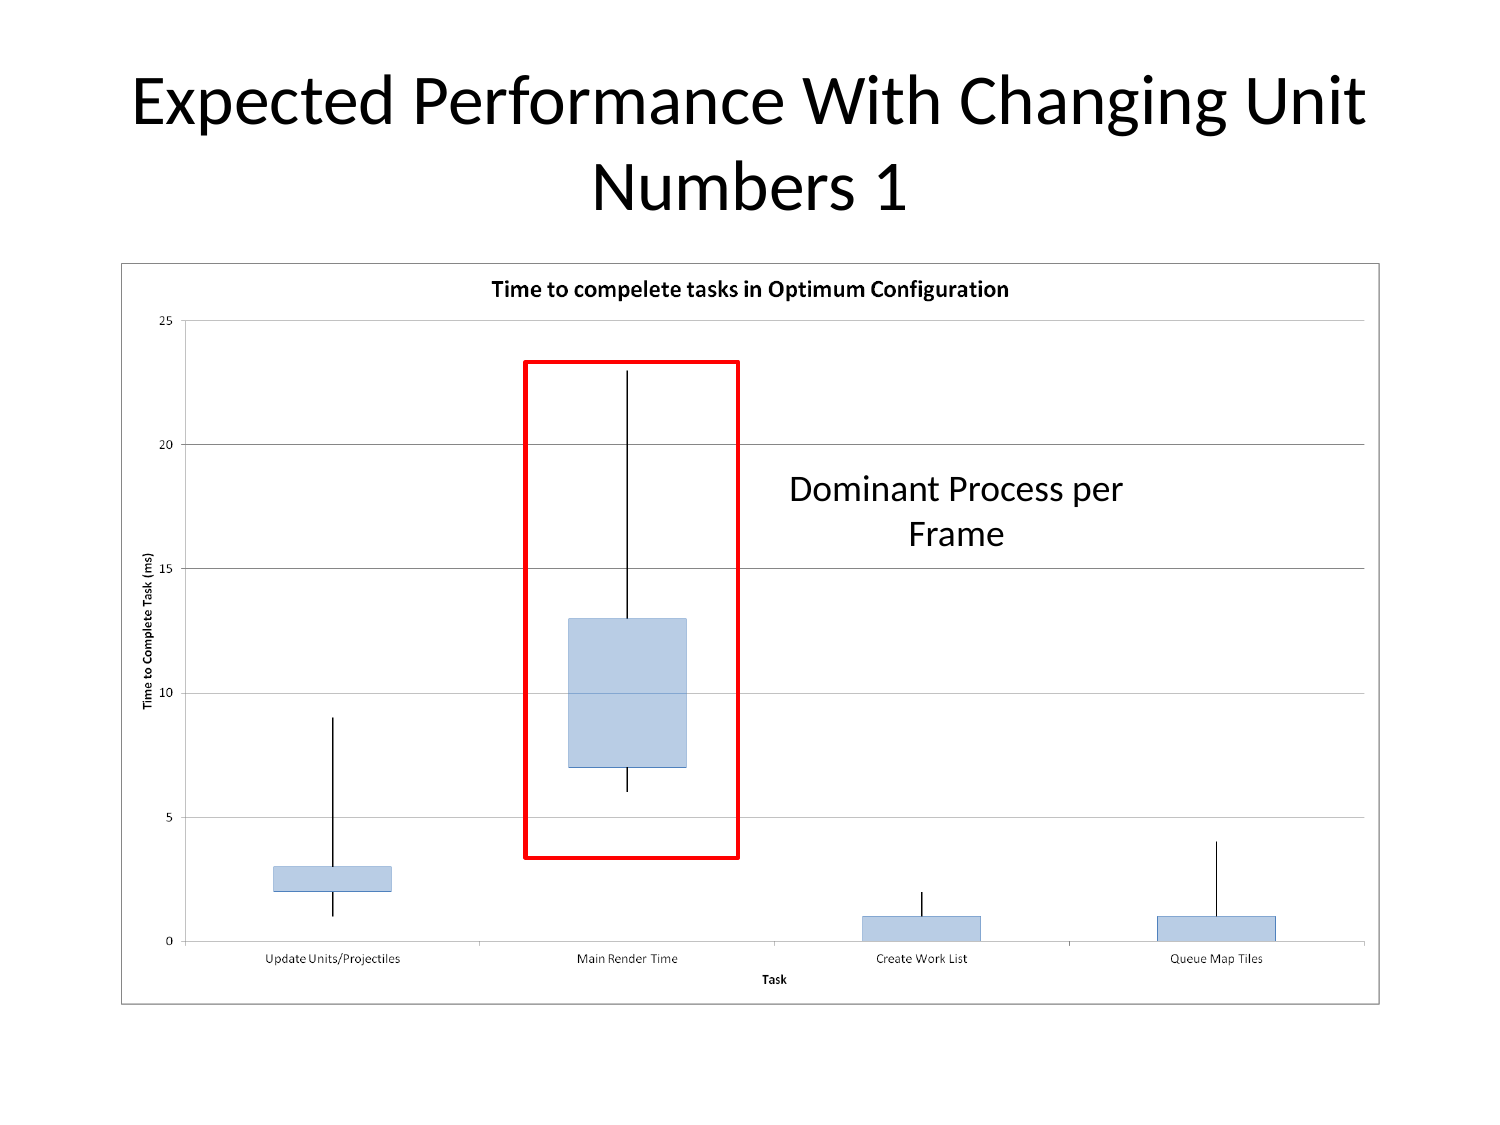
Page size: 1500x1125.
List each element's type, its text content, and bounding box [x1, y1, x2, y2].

title Expected Performance With Changing Unit Numbers 1 [75, 45, 1425, 233]
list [120, 262, 1380, 1006]
